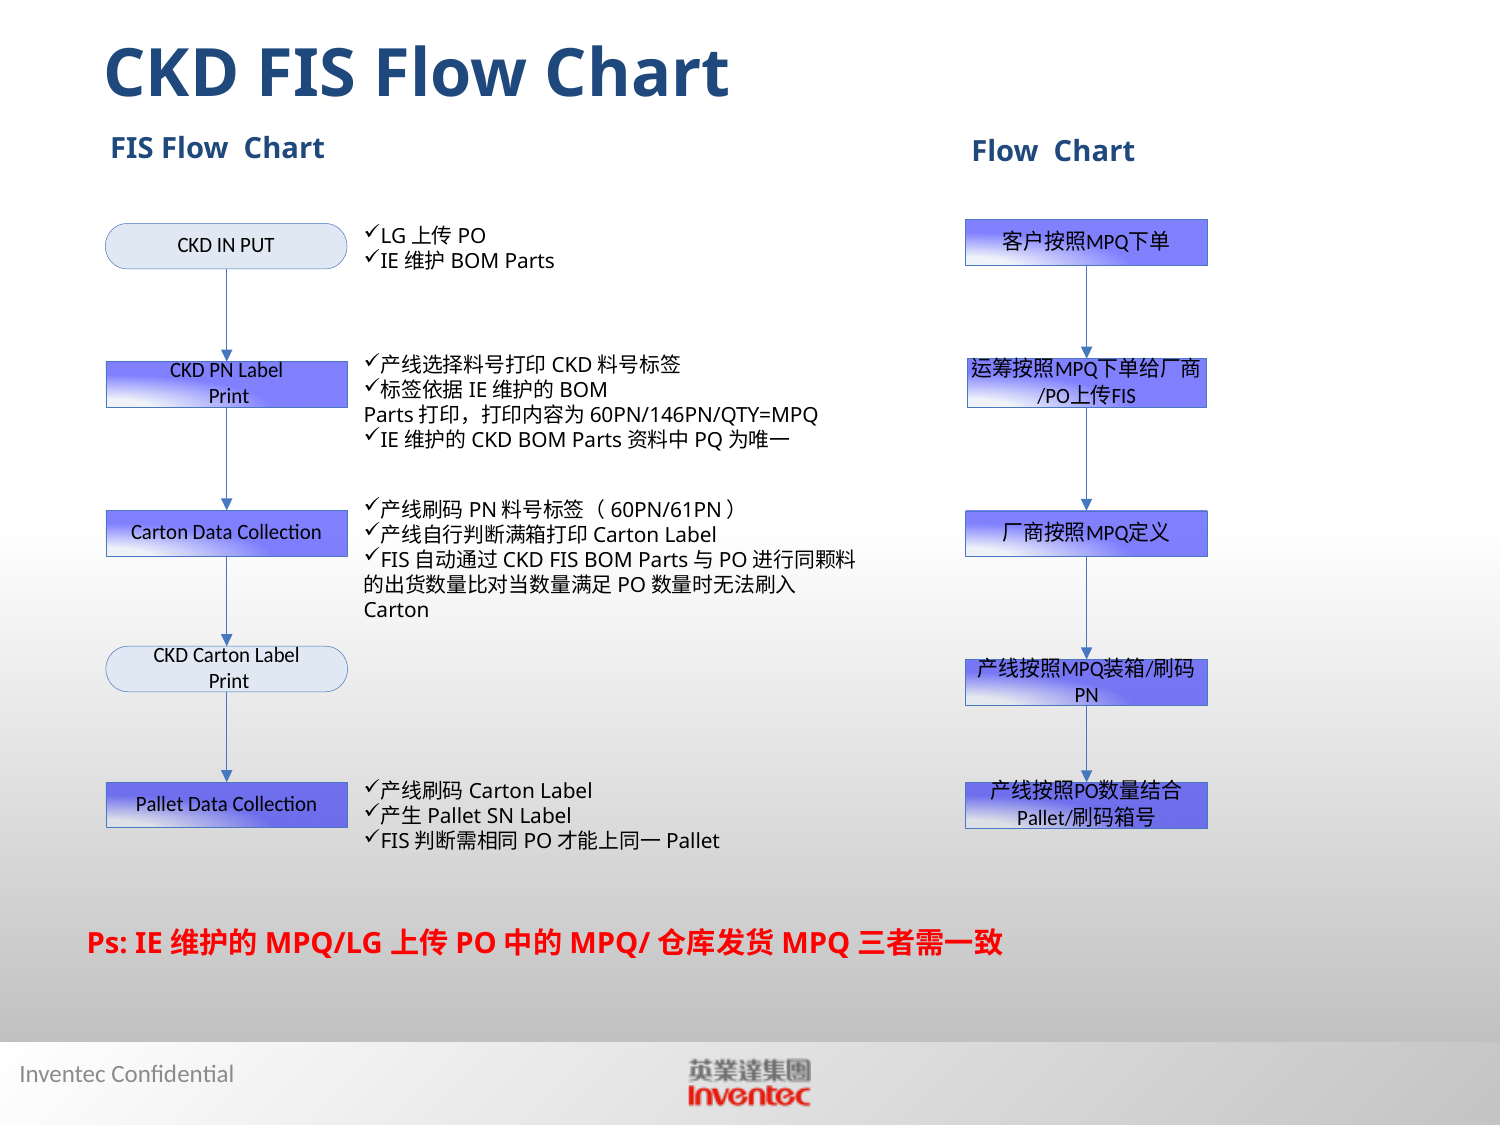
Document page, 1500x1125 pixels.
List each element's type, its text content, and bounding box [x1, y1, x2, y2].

text_box FIS Flow Chart [95, 122, 341, 148]
text_box Flow Chart [956, 125, 1151, 148]
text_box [41, 149, 1471, 1047]
picture [686, 1057, 814, 1108]
title CKD FIS Flow Chart [88, 19, 1447, 121]
